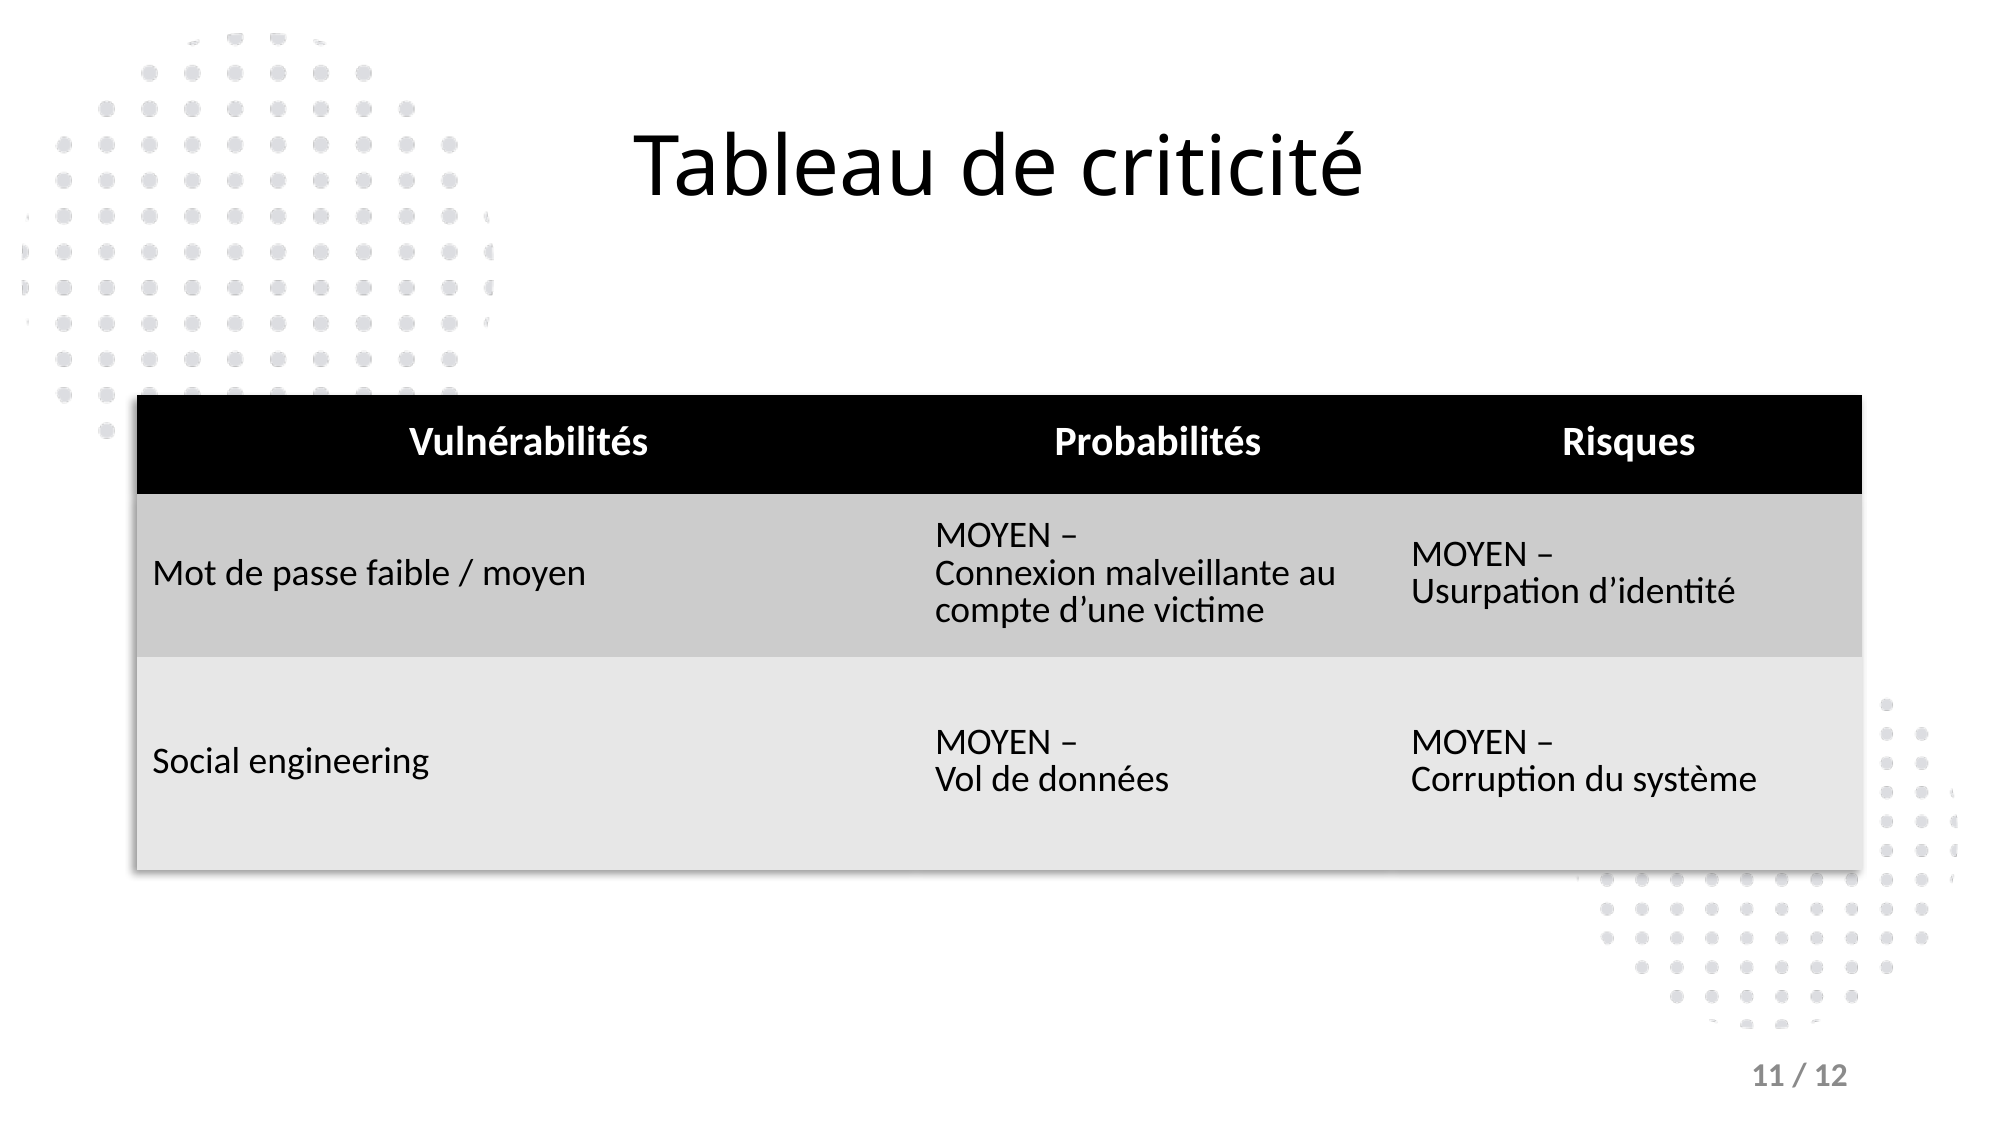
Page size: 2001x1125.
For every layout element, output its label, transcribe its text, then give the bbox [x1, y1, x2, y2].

slide_number 11 / 12 [1412, 1042, 1863, 1103]
picture [21, 32, 494, 509]
table_cell MOYEN – Vol de données [920, 657, 1396, 870]
table_cell MOYEN – Connexion malveillante au compte d’une victime [920, 494, 1396, 657]
table_cell MOYEN – Usurpation d’identité [1396, 494, 1862, 657]
table_header Probabilités [920, 395, 1396, 494]
table_cell MOYEN – Corruption du système [1396, 657, 1572, 870]
table_header Vulnérabilités [494, 395, 920, 494]
title Tableau de criticité [494, 59, 1863, 278]
table_header Risques [1396, 395, 1862, 494]
table_cell Mot de passe faible / moyen [137, 494, 920, 657]
table_cell Social engineering [137, 657, 920, 870]
picture [1572, 642, 1958, 1031]
